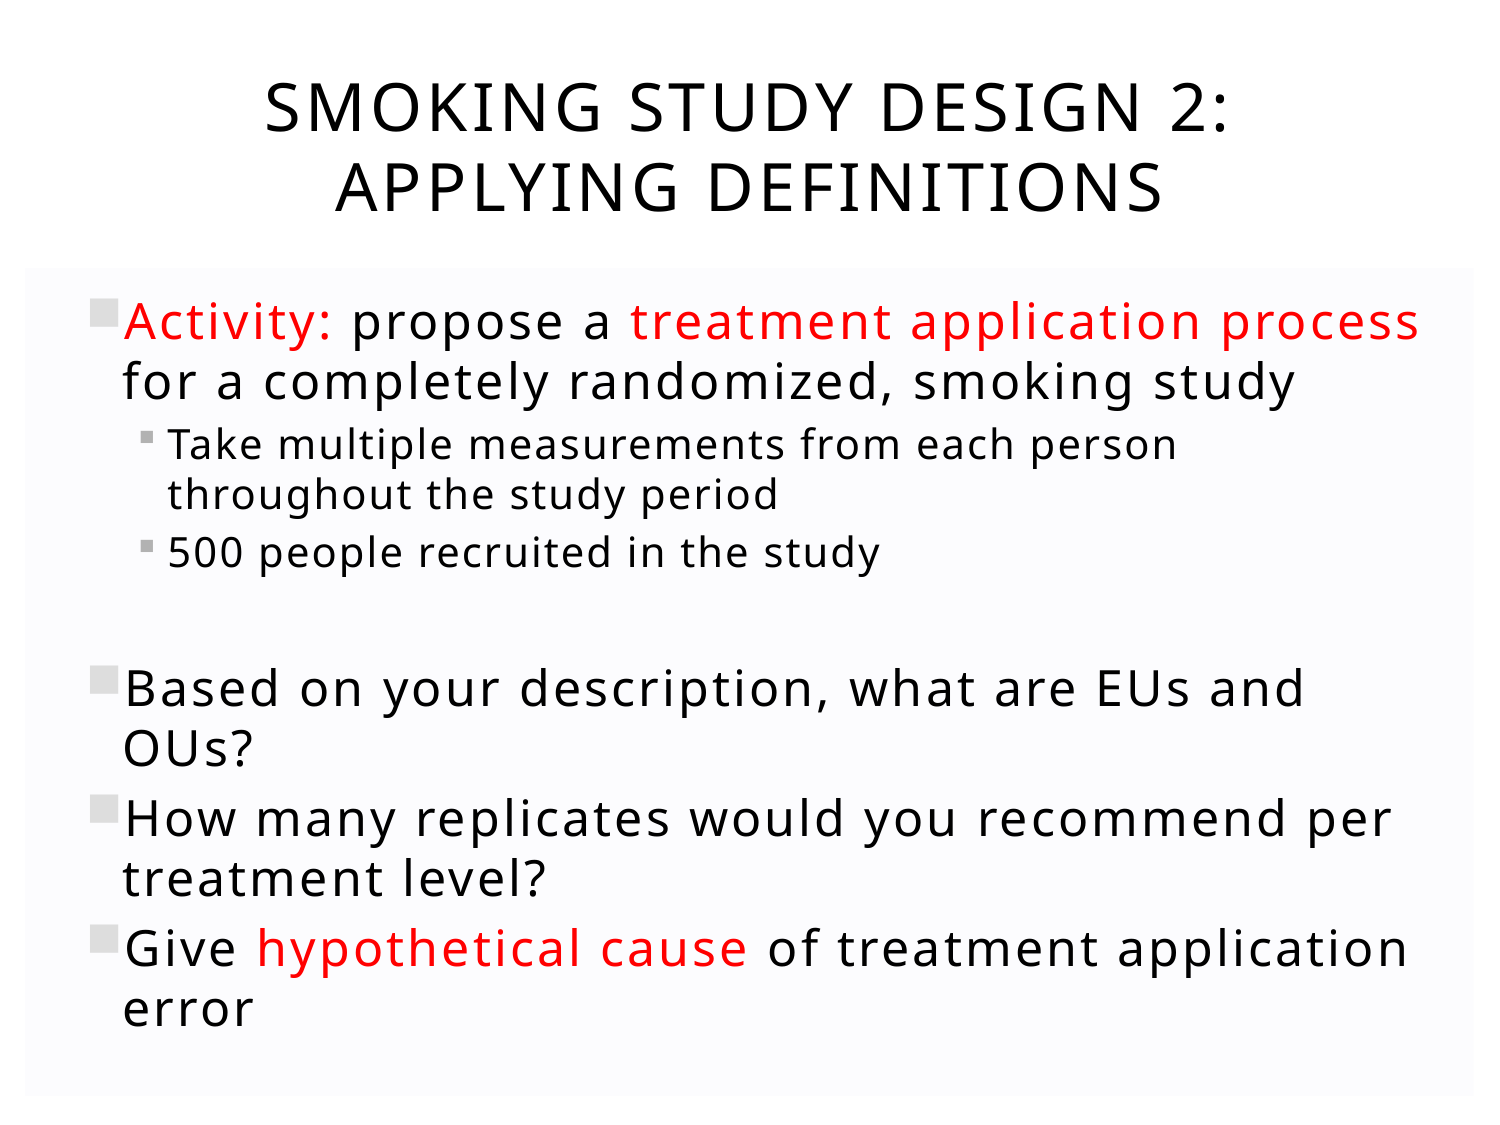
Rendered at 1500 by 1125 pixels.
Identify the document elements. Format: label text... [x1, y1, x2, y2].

title Smoking Study Design 2: Applying Definitions [62, 58, 1438, 232]
list Activity: propose a treatment application process for a completely randomized, smoking study Take multiple measurements from each person throughout the study period 500 people recruited in the study Based on your description, what are EUs and OUs? How many replicates would you recommend per treatment level? Give hypothetical cause of treatment application error [62, 281, 1442, 1093]
